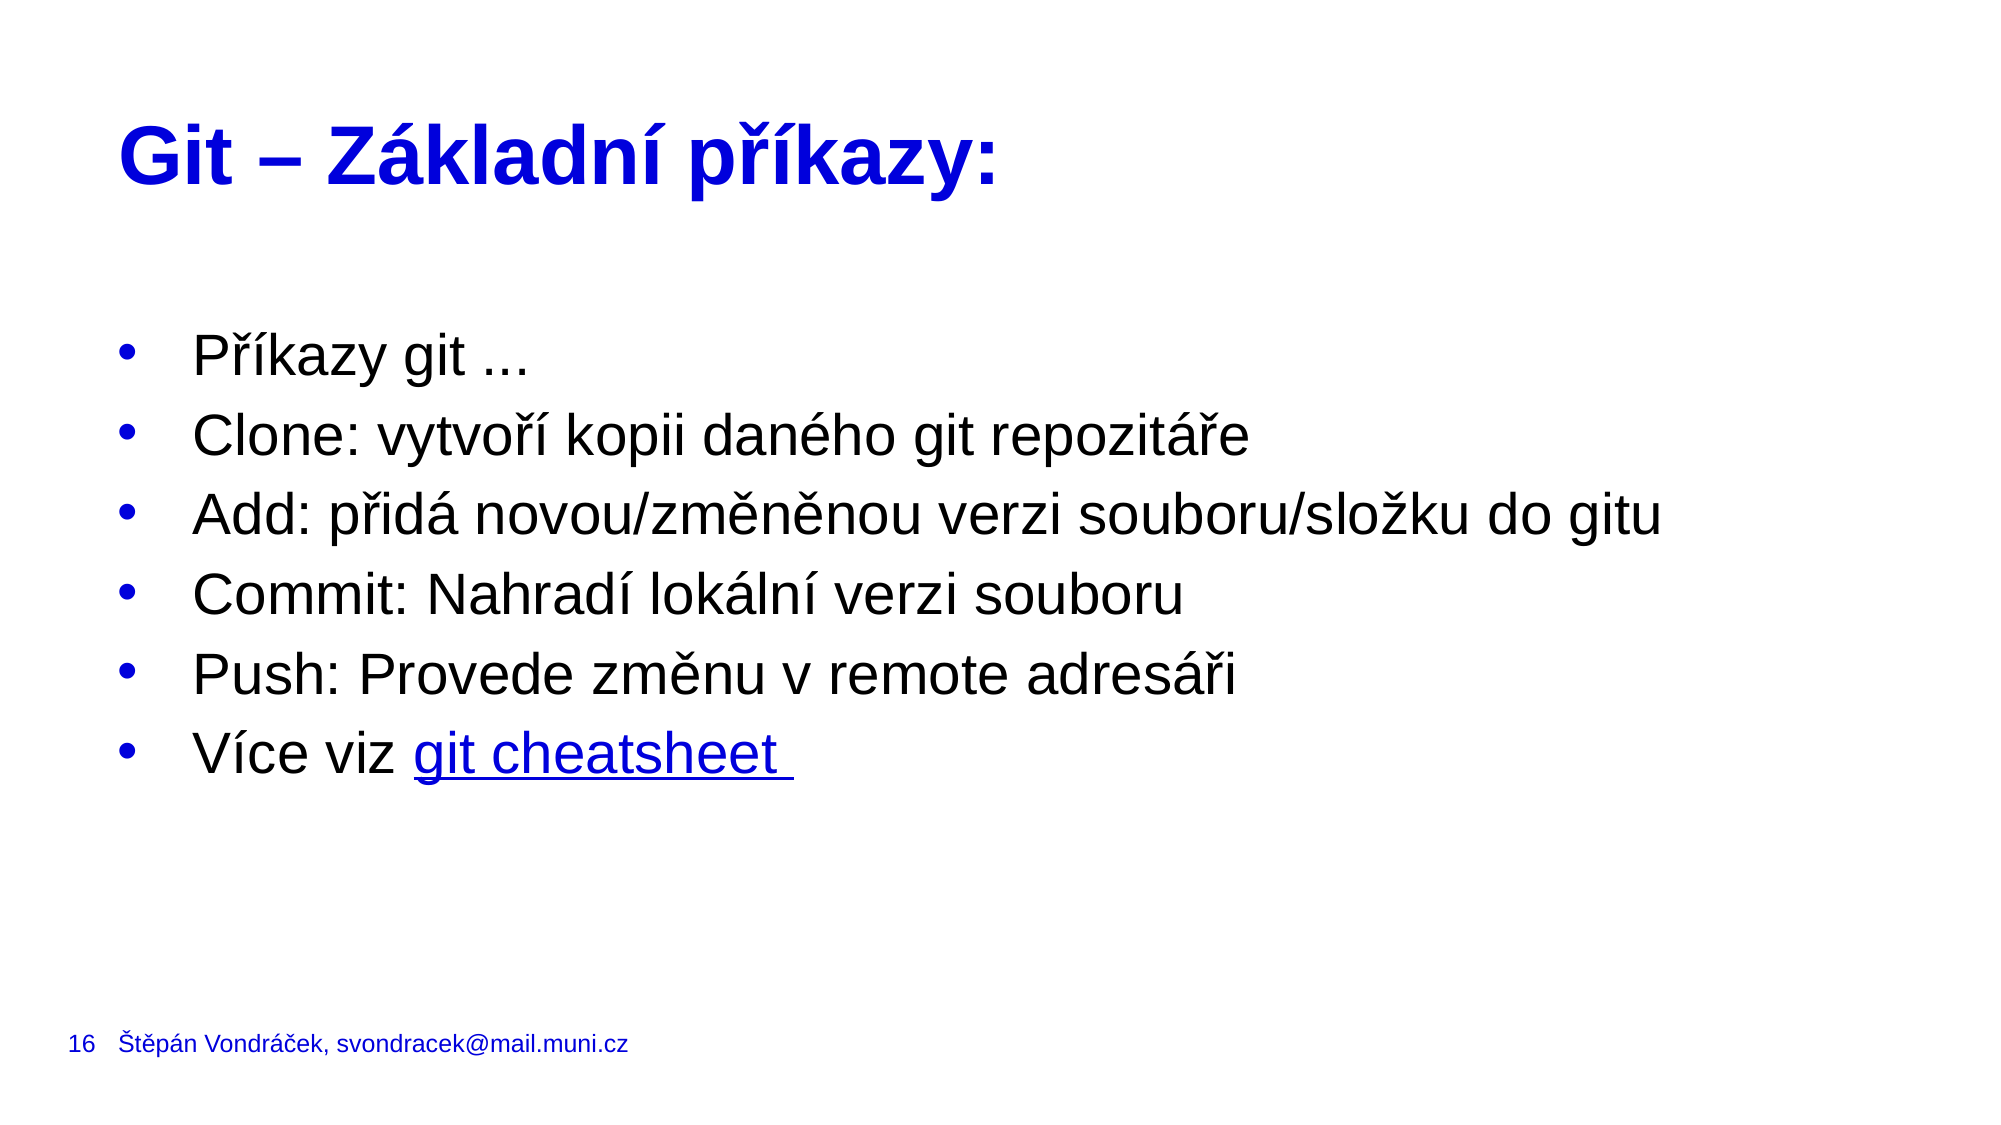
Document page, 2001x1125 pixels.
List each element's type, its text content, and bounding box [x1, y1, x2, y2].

title Git – Základní příkazy: [118, 118, 1883, 193]
slide_number 16 [67, 1021, 110, 1063]
list Příkazy git ... Clone: vytvoří kopii daného git repozitáře Add: přidá novou/změněnou verzi souboru/složku do gitu Commit: Nahradí lokální verzi souboru Push: Provede změnu v remote adresáři Více viz git cheatsheet [117, 307, 1882, 957]
footer Štěpán Vondráček, svondracek@mail.muni.cz [118, 1021, 1418, 1063]
